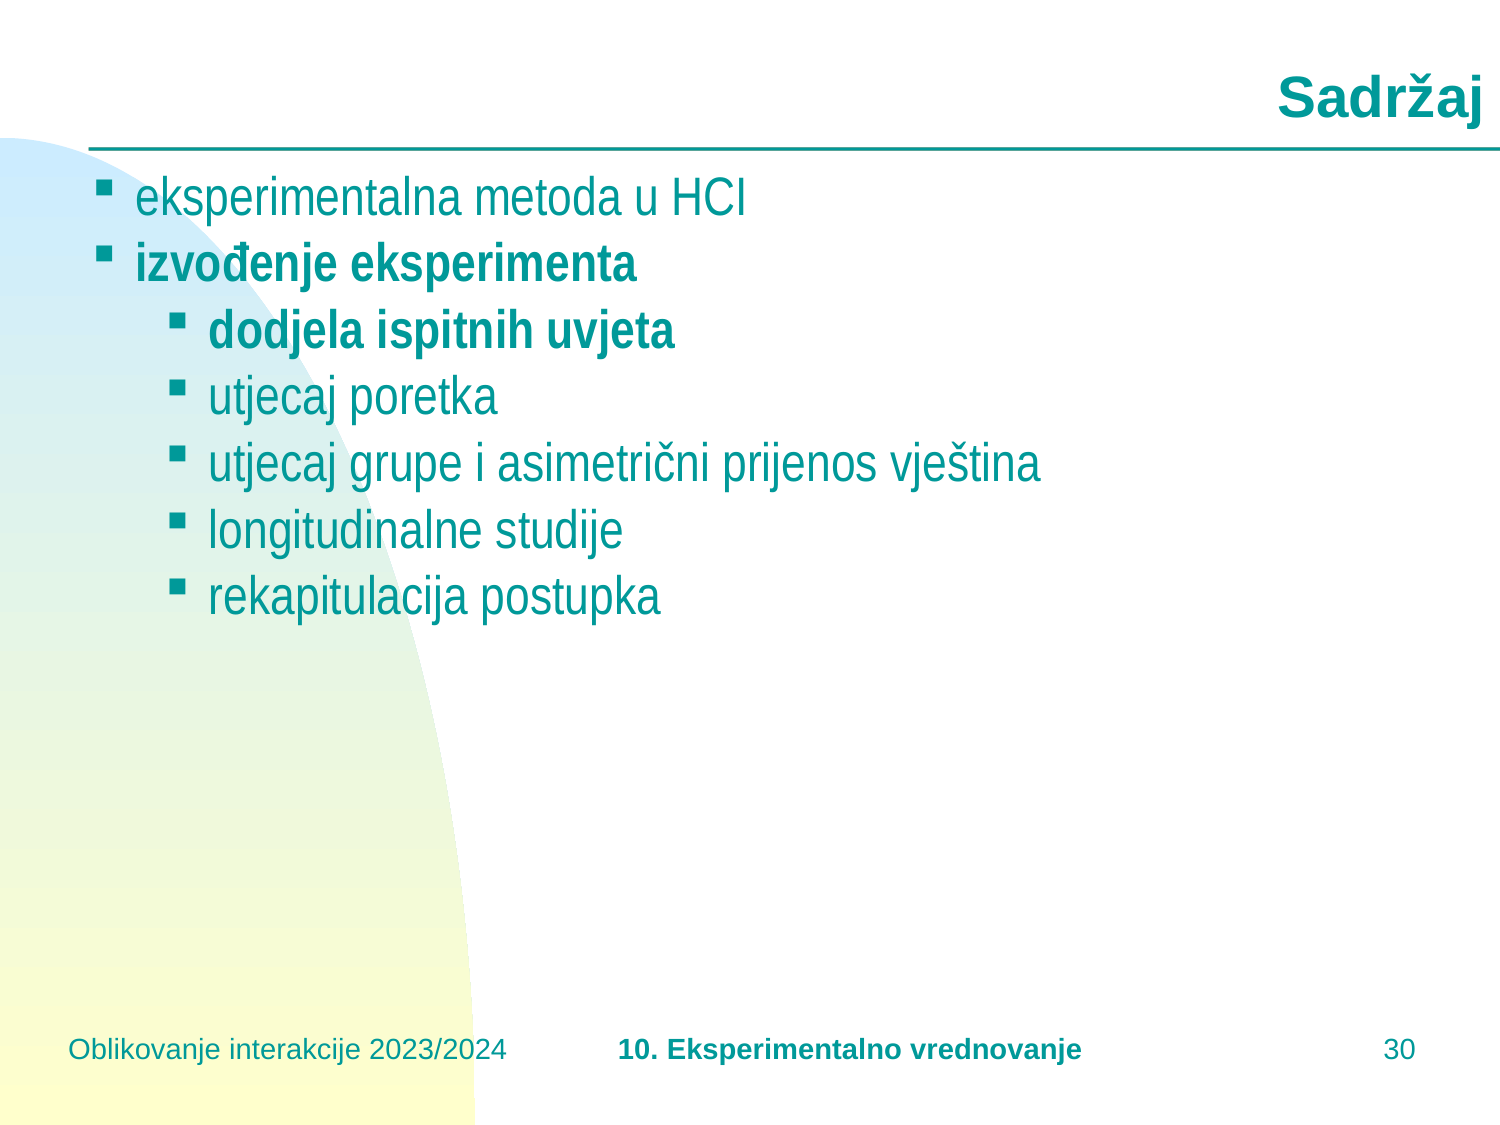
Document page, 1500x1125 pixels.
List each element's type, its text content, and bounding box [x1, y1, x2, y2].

footer 10. Eksperimentalno vrednovanje [572, 1024, 1080, 1102]
list eksperimentalna metoda u HCI izvođenje eksperimenta dodjela ispitnih uvjeta utjecaj poretka utjecaj grupe i asimetrični prijenos vještina longitudinalne studije rekapitulacija postupka [76, 160, 1500, 1024]
title Sadržaj [150, 42, 1500, 147]
slide_number Oblikovanje interakcije 2023/2024 [53, 1023, 572, 1102]
slide_number 29 [1080, 1023, 1431, 1102]
